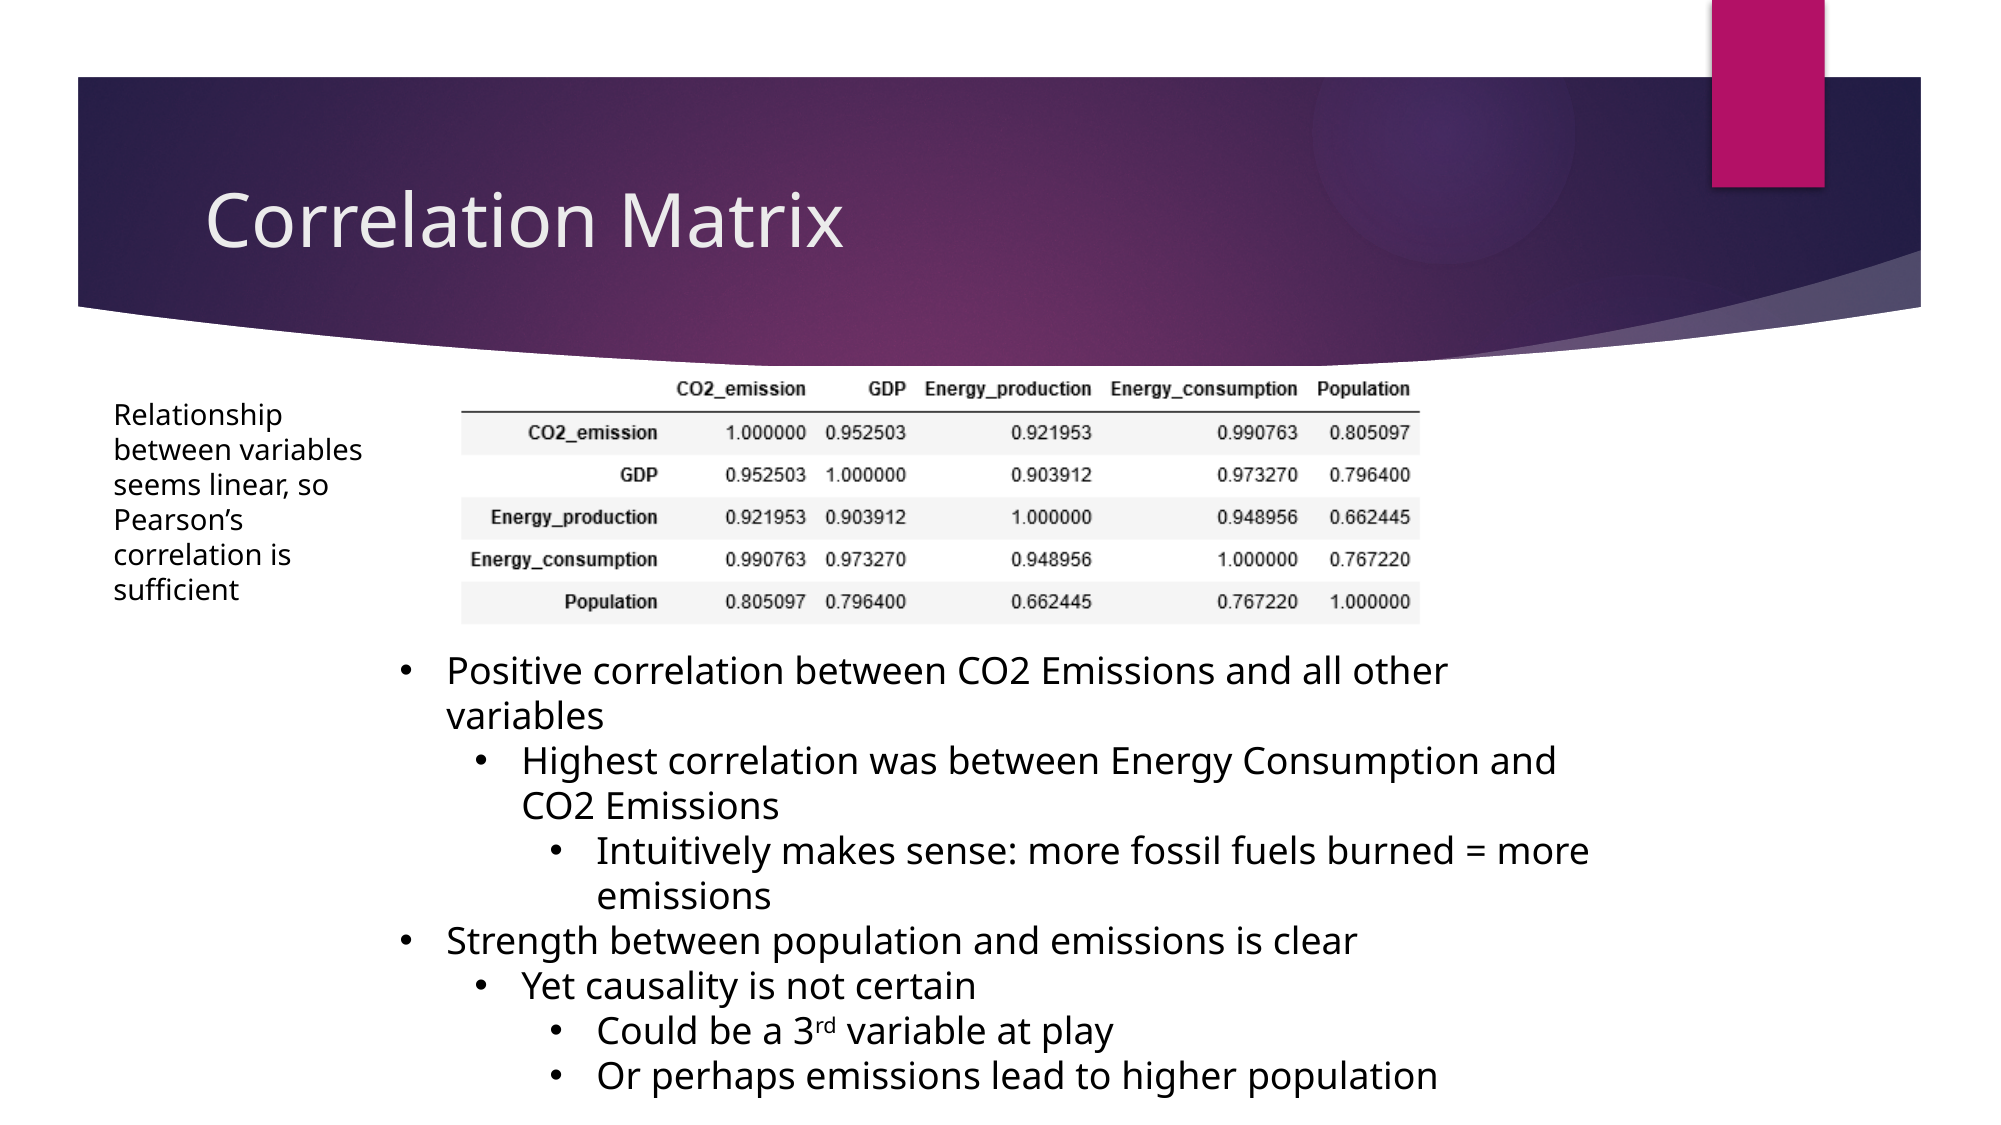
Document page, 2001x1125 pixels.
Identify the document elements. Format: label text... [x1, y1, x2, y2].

text_box Positive correlation between CO2 Emissions and all other variables Highest correlation was between Energy Consumption and CO2 Emissions Intuitively makes sense: more fossil fuels burned = more emissions Strength between population and emissions is clear Yet causality is not certain Could be a 3rd variable at play Or perhaps emissions lead to higher population [384, 639, 1616, 1125]
title Correlation Matrix [189, 159, 1627, 276]
text_box Relationship between variables seems linear, so Pearson’s correlation is sufficient [98, 389, 405, 614]
picture [446, 366, 1506, 640]
